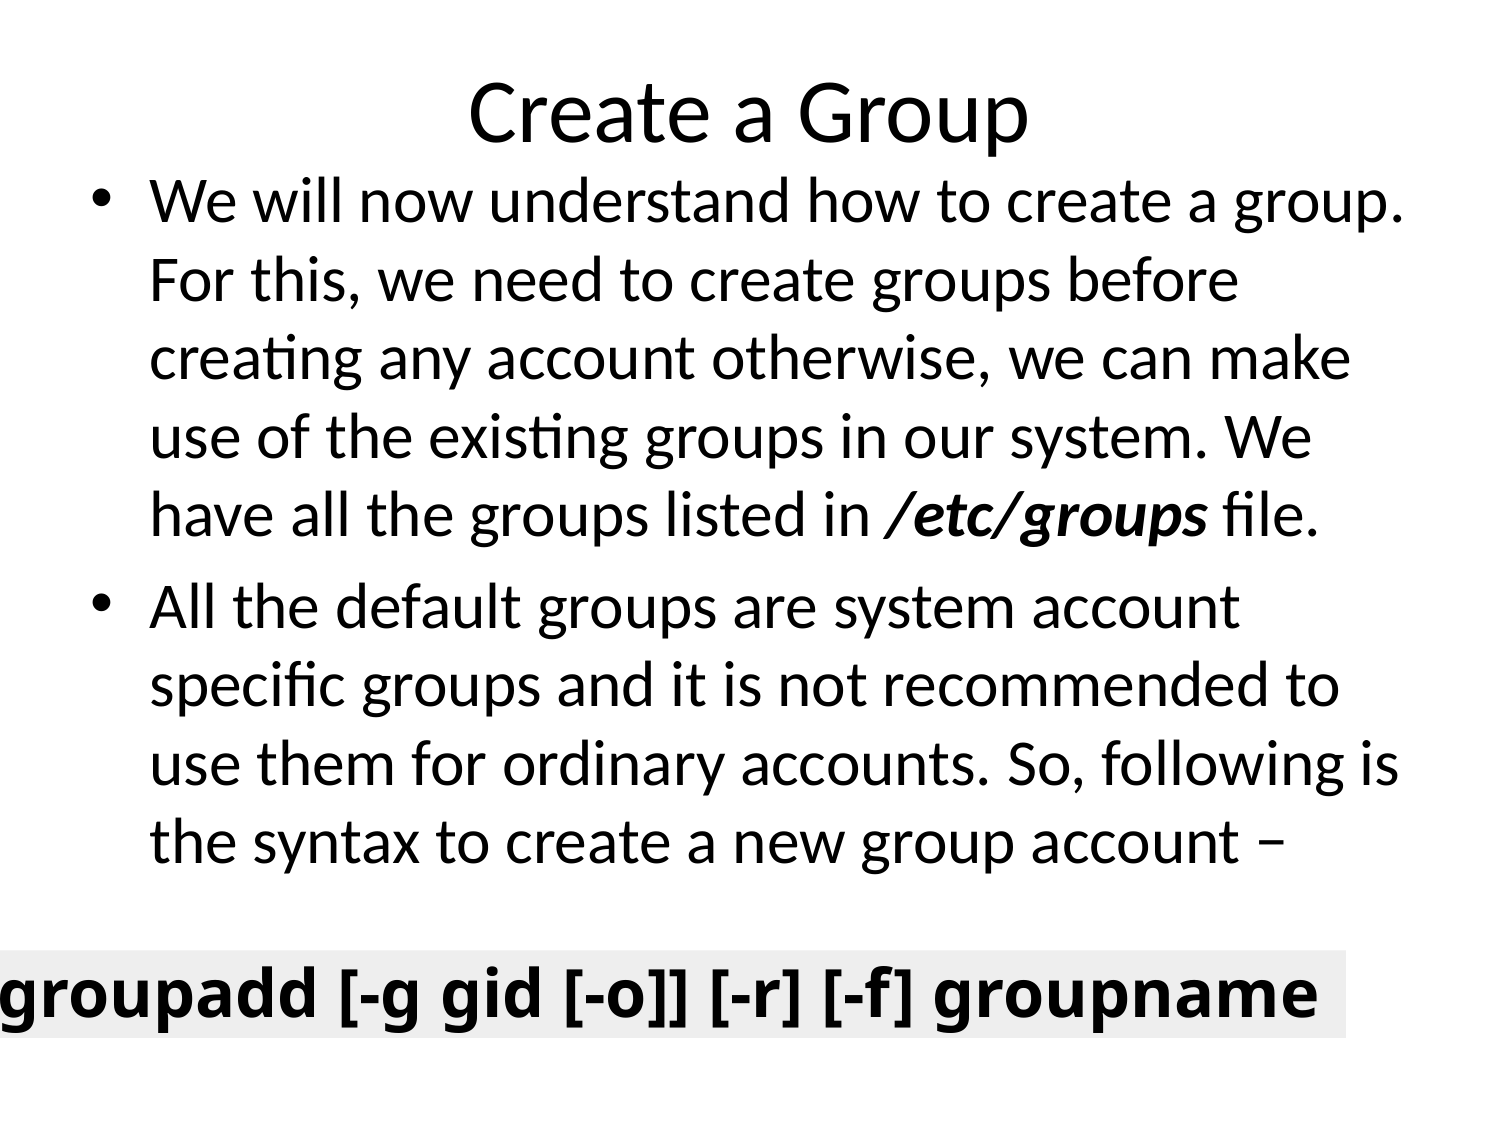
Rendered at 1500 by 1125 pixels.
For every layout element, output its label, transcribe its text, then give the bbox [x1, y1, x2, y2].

text_box groupadd [-g gid [-o]] [-r] [-f] groupname [0, 950, 1346, 1038]
title Create a Group [75, 12, 1425, 149]
list We will now understand how to create a group. For this, we need to create groups before creating any account otherwise, we can make use of the existing groups in our system. We have all the groups listed in /etc/groups file. All the default groups are system account specific groups and it is not recommended to use them for ordinary accounts. So, following is the syntax to create a new group account − [75, 149, 1425, 893]
